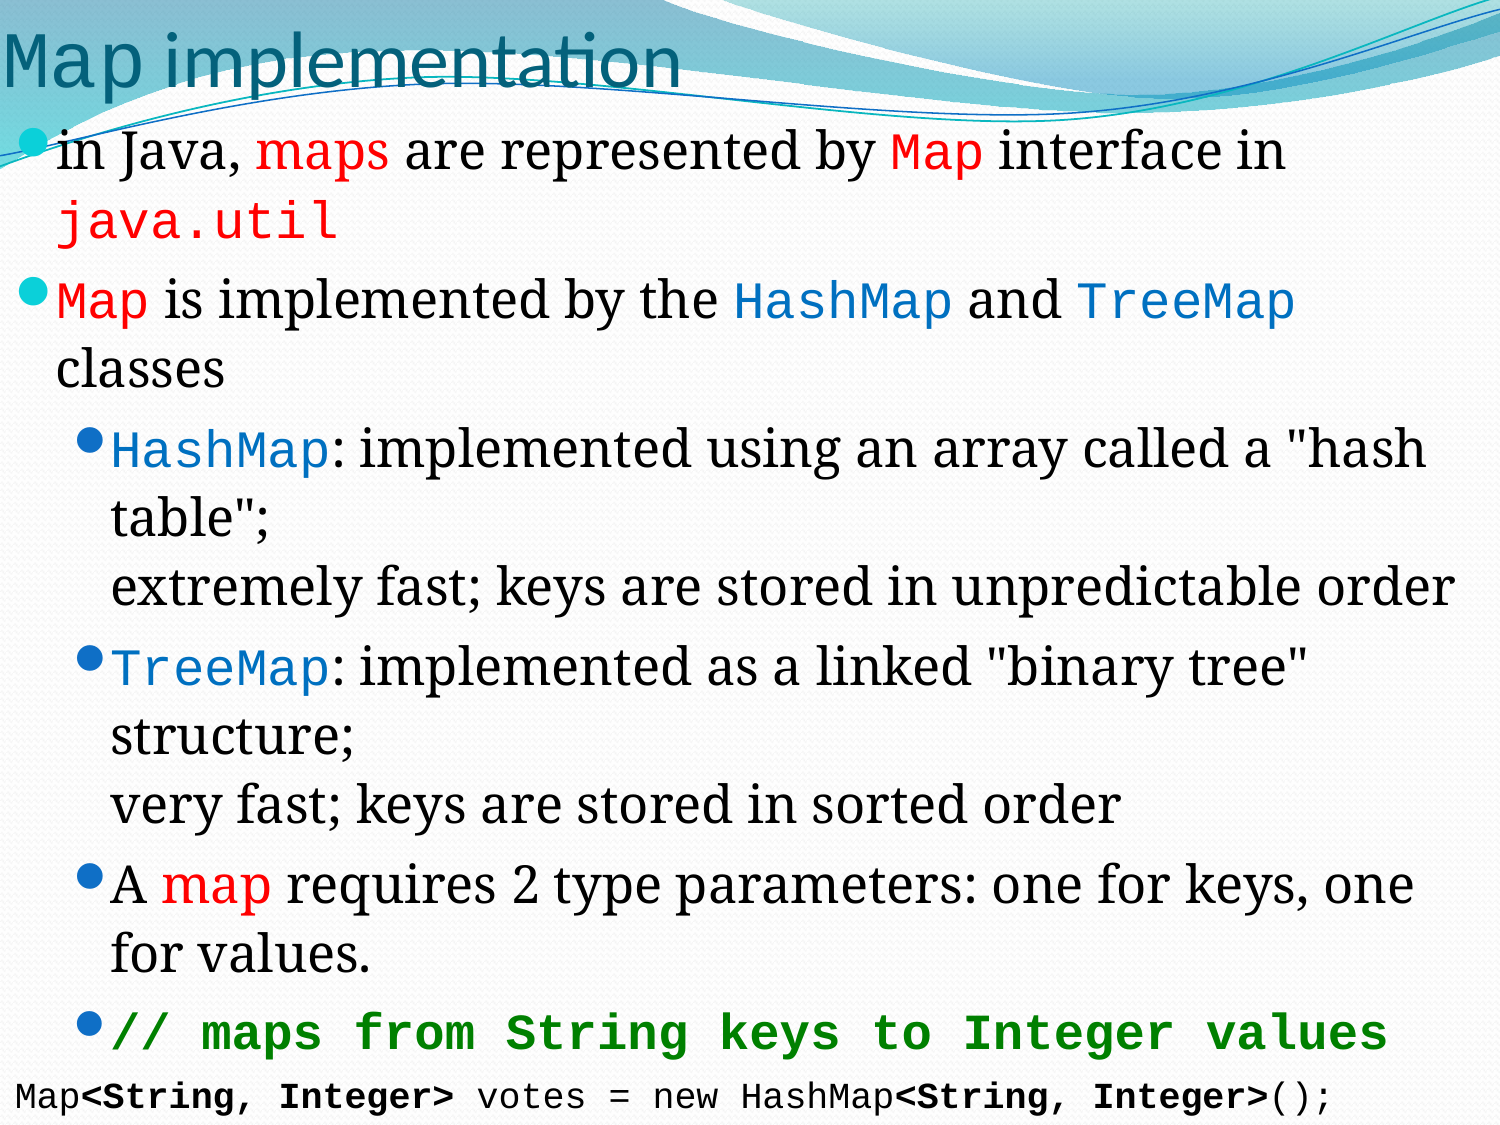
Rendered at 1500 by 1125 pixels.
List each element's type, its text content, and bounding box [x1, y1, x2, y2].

list in Java, maps are represented by Map interface in java.util Map is implemented by the HashMap and TreeMap classes HashMap: implemented using an array called a "hash table"; extremely fast; keys are stored in unpredictable order TreeMap: implemented as a linked "binary tree" structure; very fast; keys are stored in sorted order A map requires 2 type parameters: one for keys, one for values. // maps from String keys to Integer values Map<String, Integer> votes = new HashMap<String, Integer>(); [0, 103, 1494, 1125]
title Map implementation [2, 0, 1352, 103]
